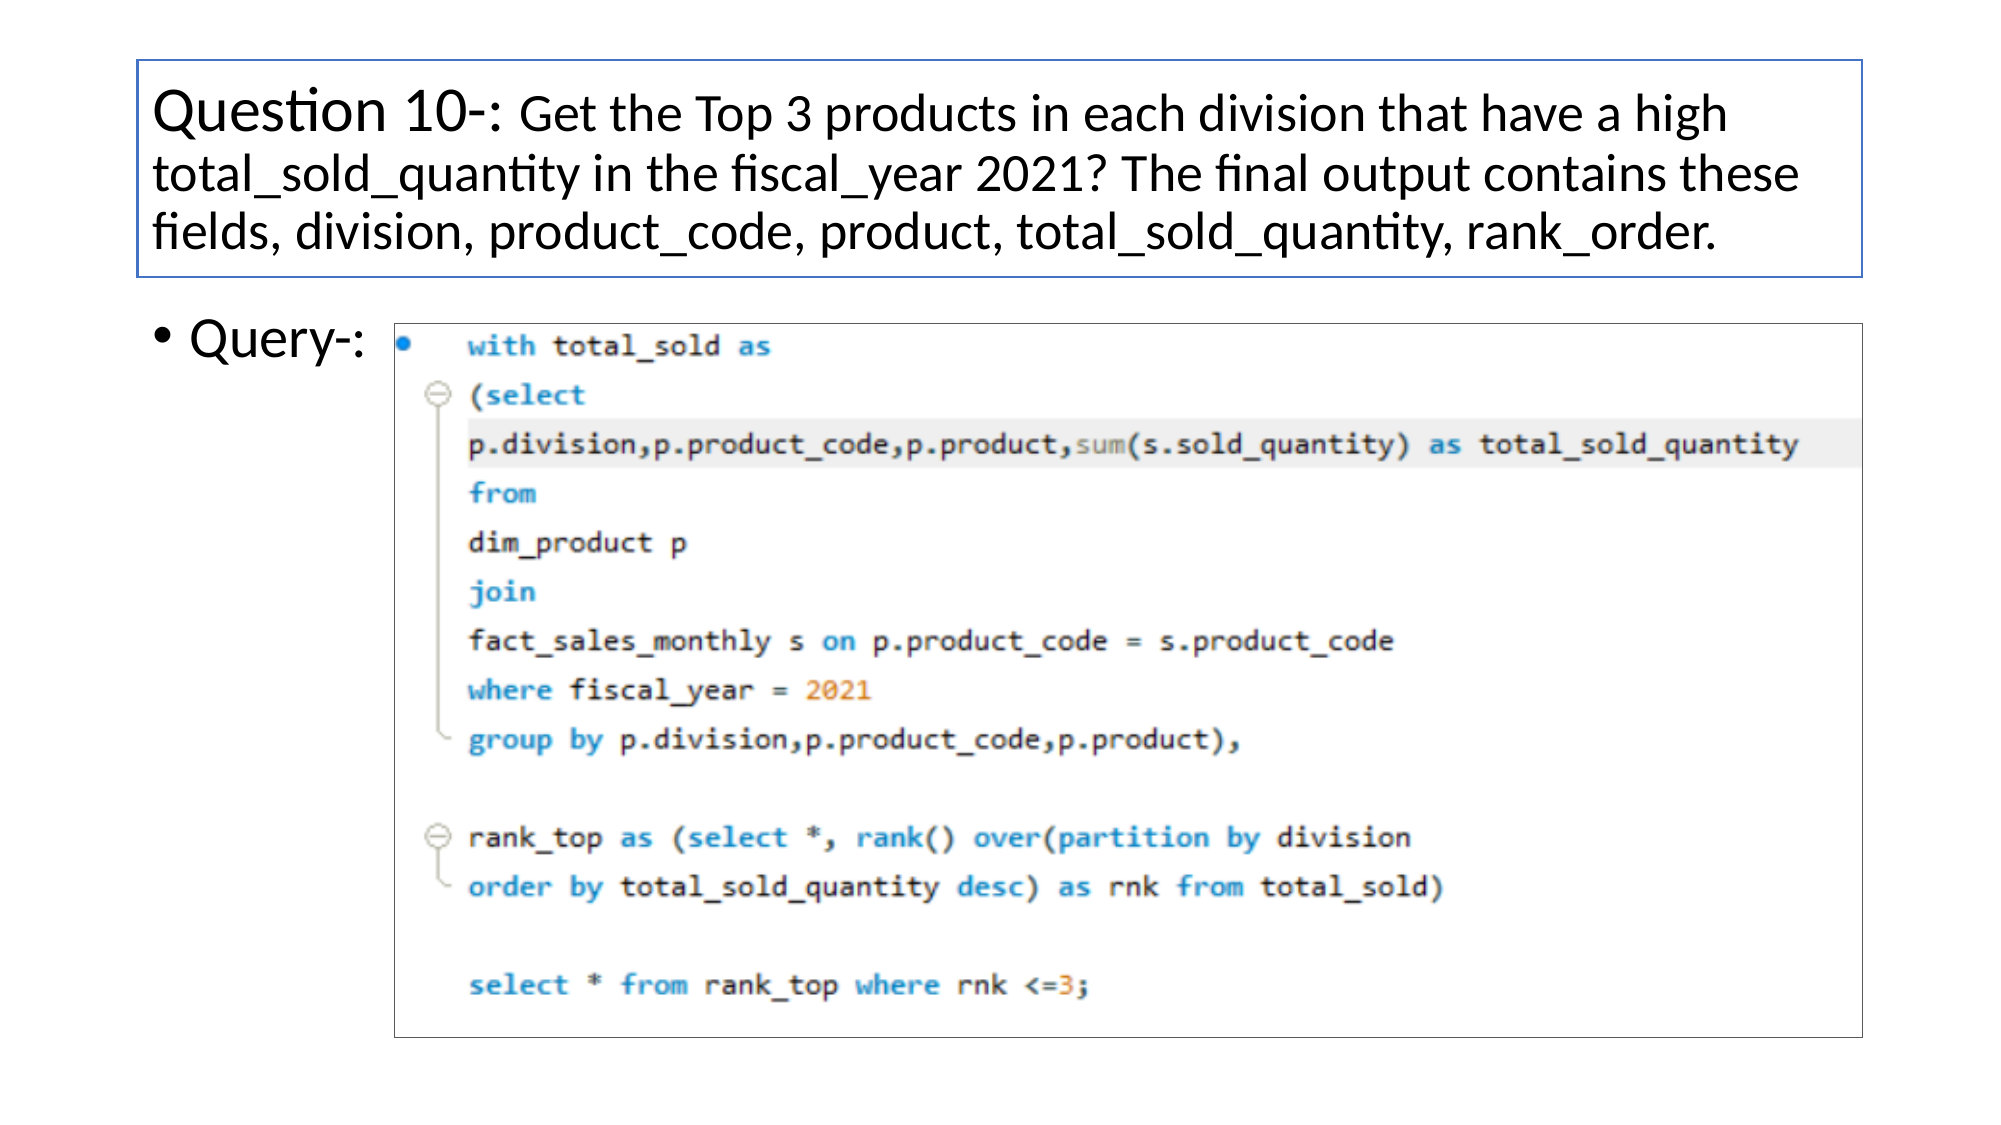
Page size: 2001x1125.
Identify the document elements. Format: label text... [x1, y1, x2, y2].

title Question 10-: Get the Top 3 products in each division that have a high total_sold_quantity in the fiscal_year 2021? The final output contains these fields, division, product_code, product, total_sold_quantity, rank_order. [136, 59, 1863, 278]
picture [394, 323, 1863, 1038]
list Query-: [137, 299, 1863, 1014]
